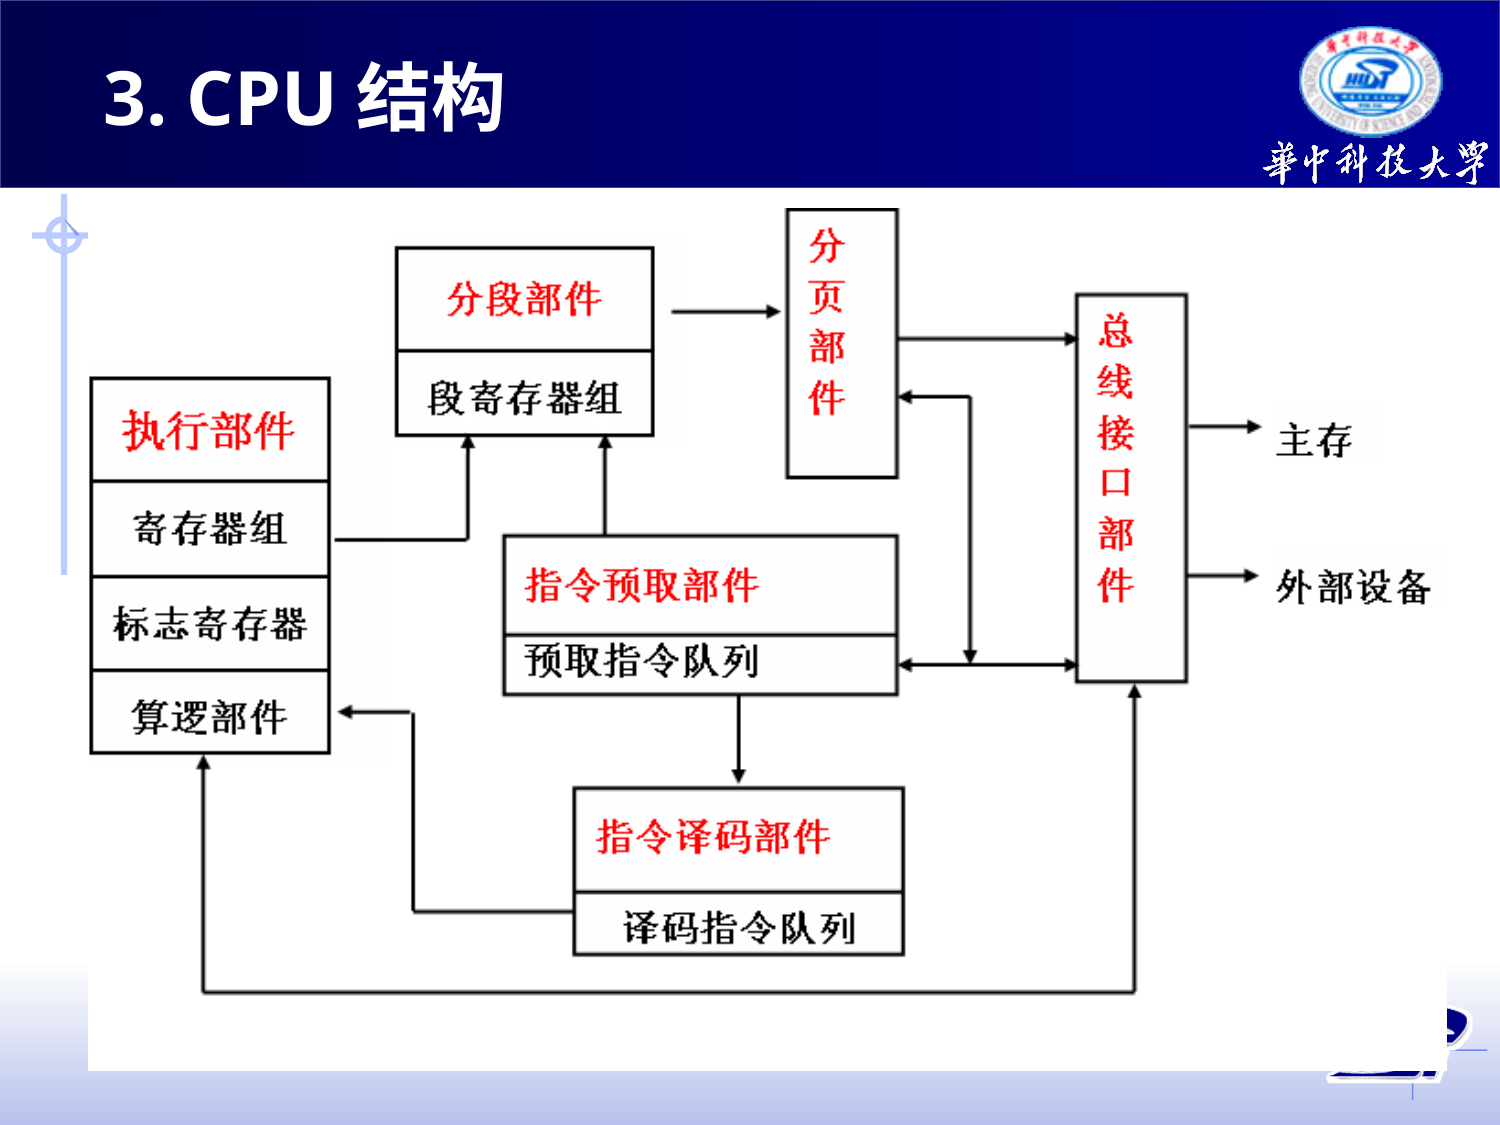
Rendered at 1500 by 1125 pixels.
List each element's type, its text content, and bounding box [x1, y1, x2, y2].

picture [1299, 26, 1443, 138]
text_box 3. CPU结构 [88, 42, 1282, 148]
picture [1262, 140, 1488, 185]
picture [88, 207, 1448, 1071]
